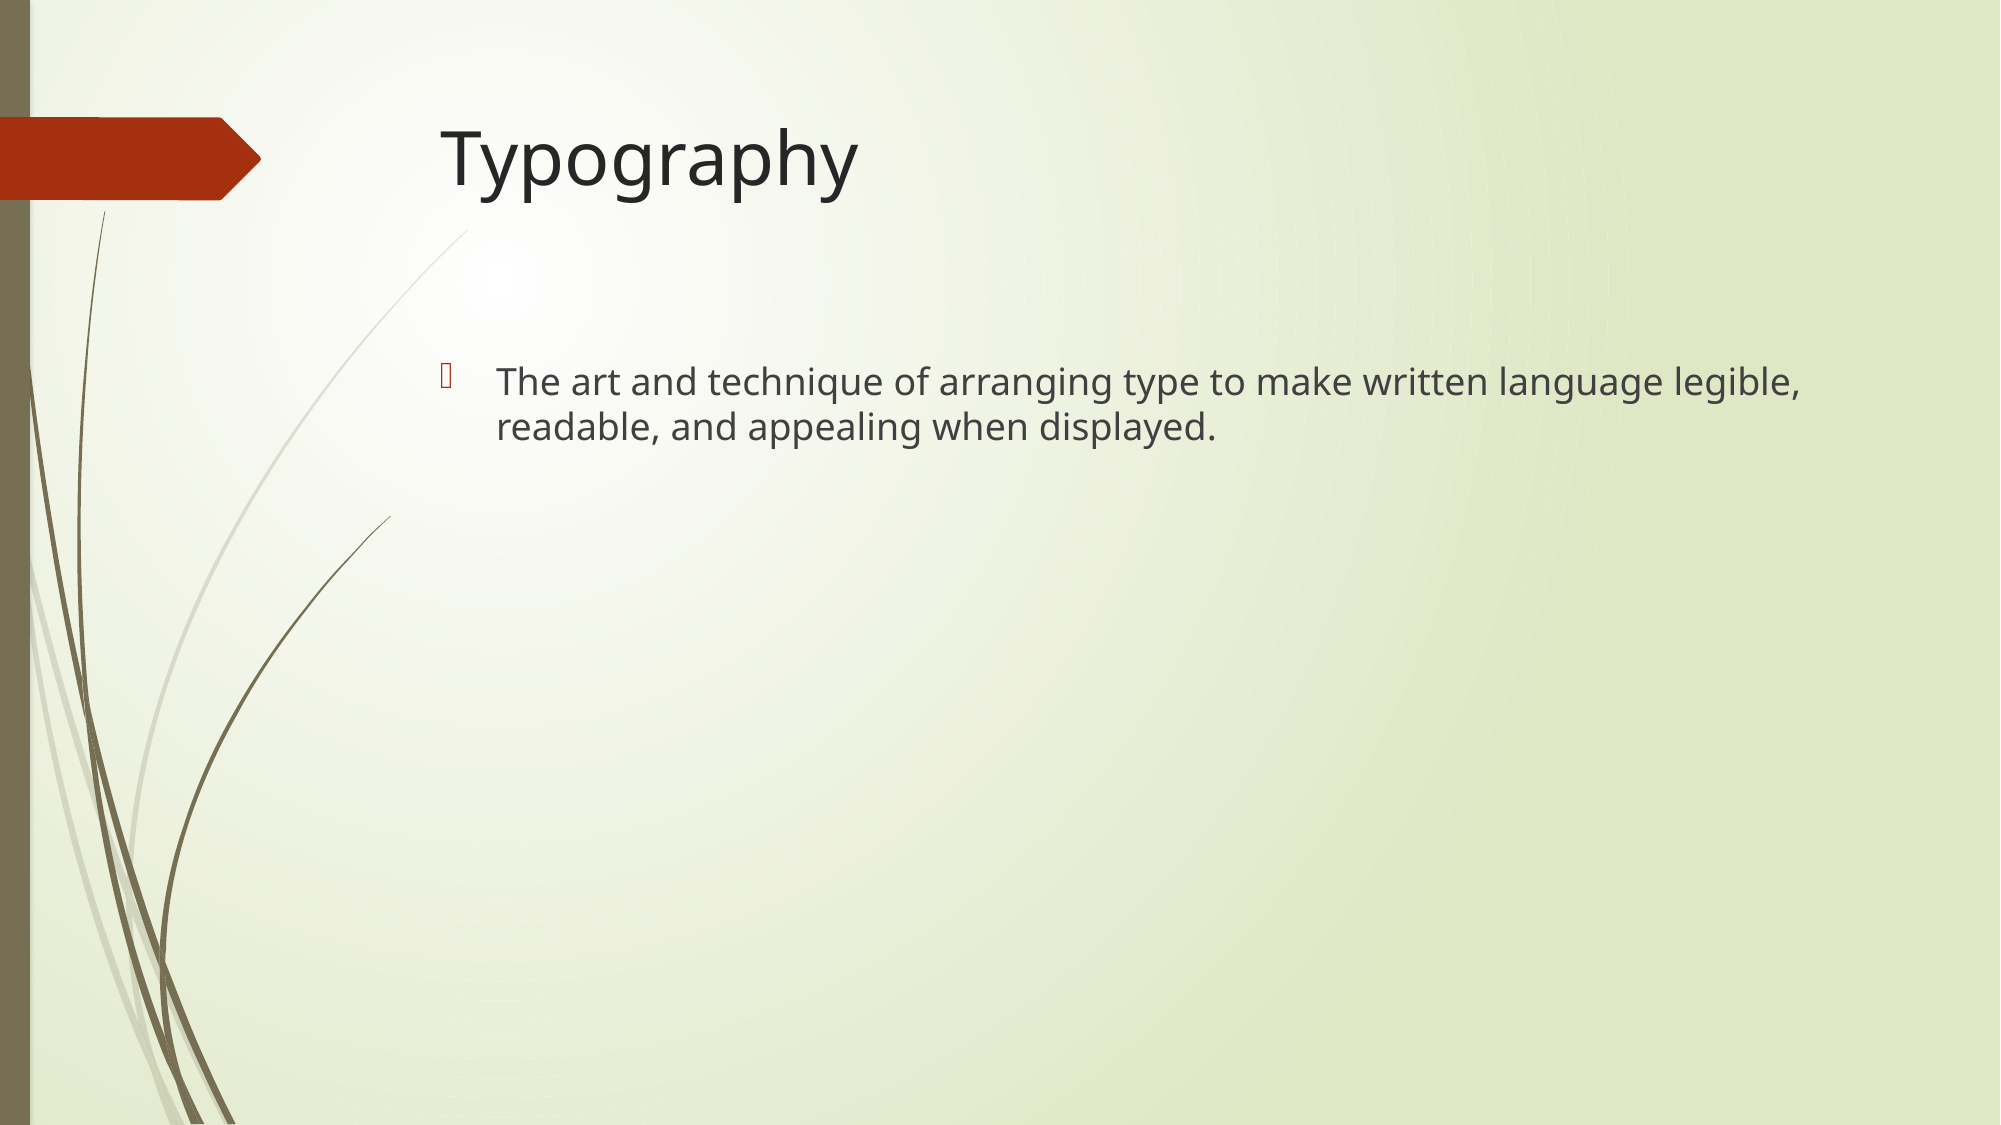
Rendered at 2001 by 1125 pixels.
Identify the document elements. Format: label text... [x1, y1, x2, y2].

list The art and technique of arranging type to make written language legible, readable, and appealing when displayed. [424, 350, 1888, 970]
title Typography [425, 102, 1888, 313]
